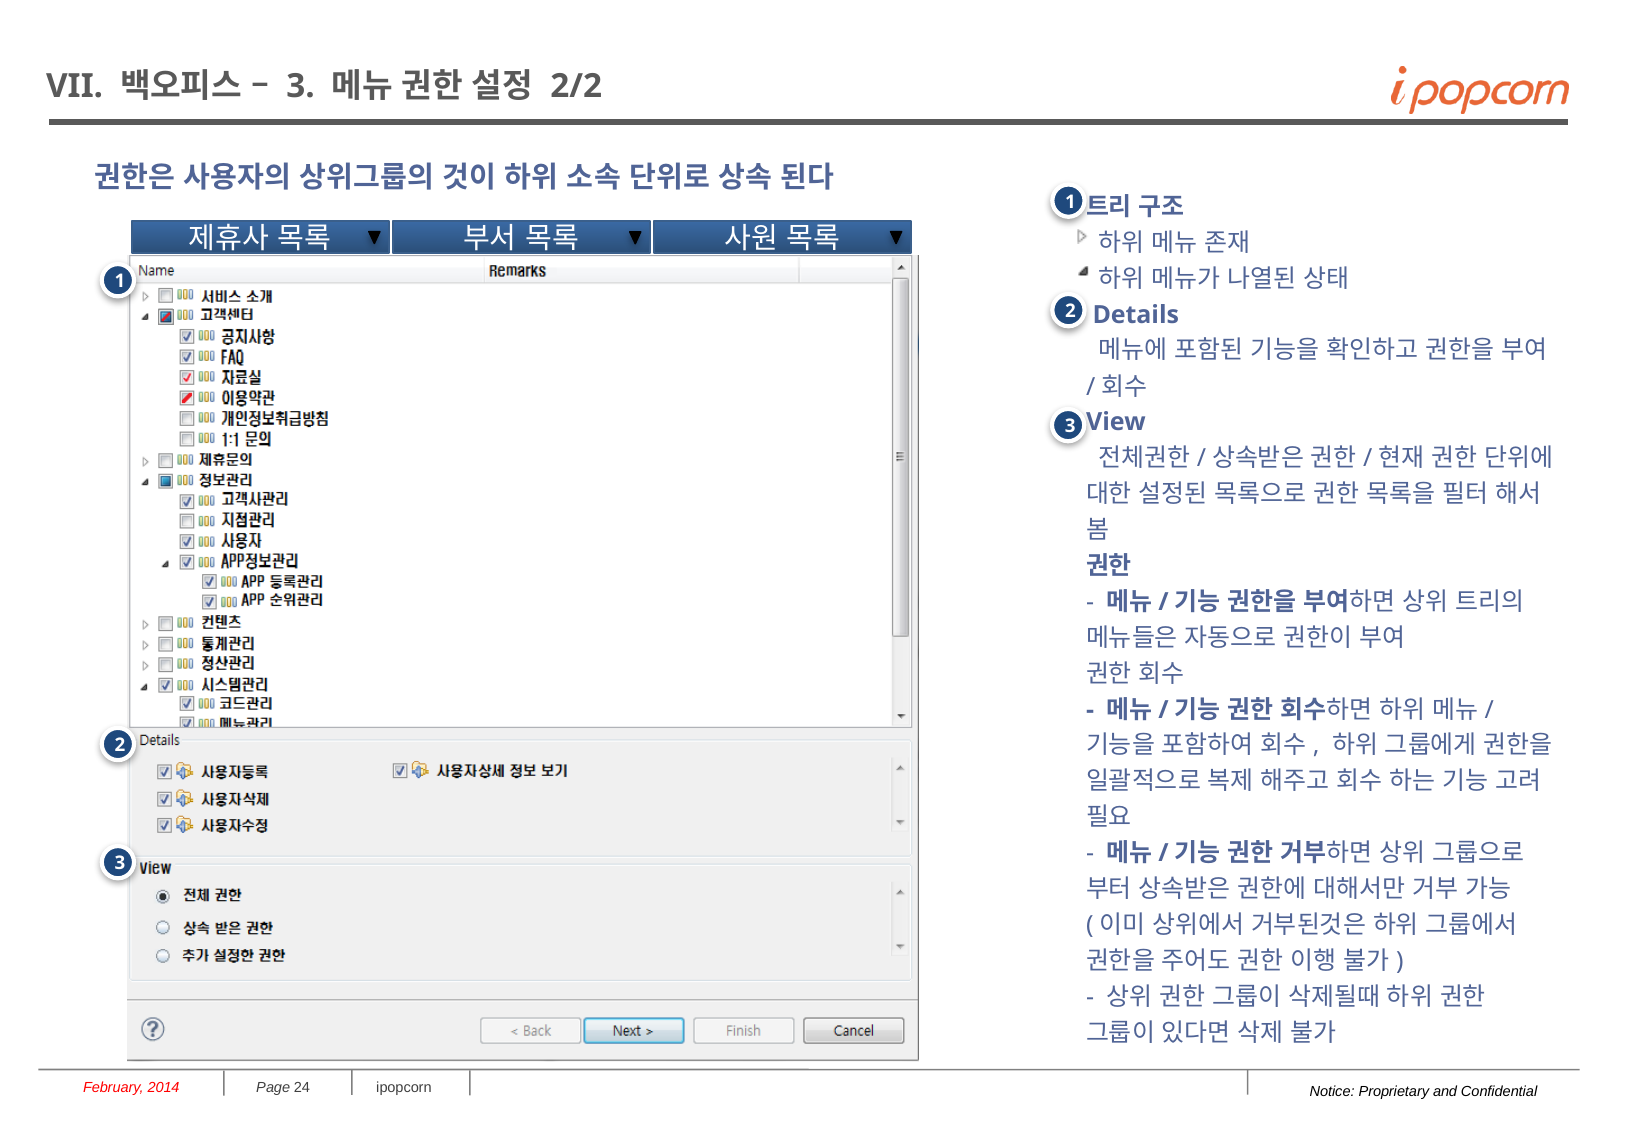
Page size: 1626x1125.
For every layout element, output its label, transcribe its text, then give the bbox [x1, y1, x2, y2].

picture [1076, 228, 1090, 244]
text_box 1 [98, 260, 122, 300]
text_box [653, 220, 911, 254]
text_box 3 [98, 842, 122, 882]
text_box 권한은 사용자의 상위그룹의 것이 하위 소속 단위로 상속 된다 [79, 143, 851, 201]
picture [1077, 266, 1094, 280]
text_box 2 [1049, 290, 1088, 330]
text_box 3 [1048, 405, 1088, 445]
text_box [392, 220, 650, 254]
text_box 1 [1049, 181, 1088, 220]
title VII. 백오피스 – 3. 메뉴 권한 설정 2/2 [35, 54, 1498, 114]
text_box 트리 구조 하위 메뉴 존재 하위 메뉴가 나열된 상태 Details 메뉴에 포함된 기능을 확인하고 권한을 부여/회수 View 전체권한/상속받은 권한/현재 권한 단위에 대한 설정된 목록으로 권한 목록을 필터 해서 봄 권한 - 메뉴/기능 권한을 부여하면 상위 트리의 메뉴들은 자동으로 권한이 부여 권한 회수 - 메뉴/기능 권한 회수하면 하위 메뉴/기능을 포함하여 회수, 하위 그룹에게 권한을 일괄적으로 복제 해주고 회수 하는 기능 고려 필요 - 메뉴/기능 권한 거부하면 상위 그룹으로 부터 상속받은 권한에 대해서만 거부 가능(이미 상위에서 거부된것은 하위 그룹에서 권한을 주어도 권한 이행 불가) - 상위 권한 그룹이 삭제될때 하위 권한 그룹이 있다면 삭제 불가 [1071, 177, 1569, 1054]
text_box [127, 255, 919, 1062]
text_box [131, 220, 390, 254]
picture [1498, 66, 1569, 114]
text_box 2 [98, 724, 122, 764]
